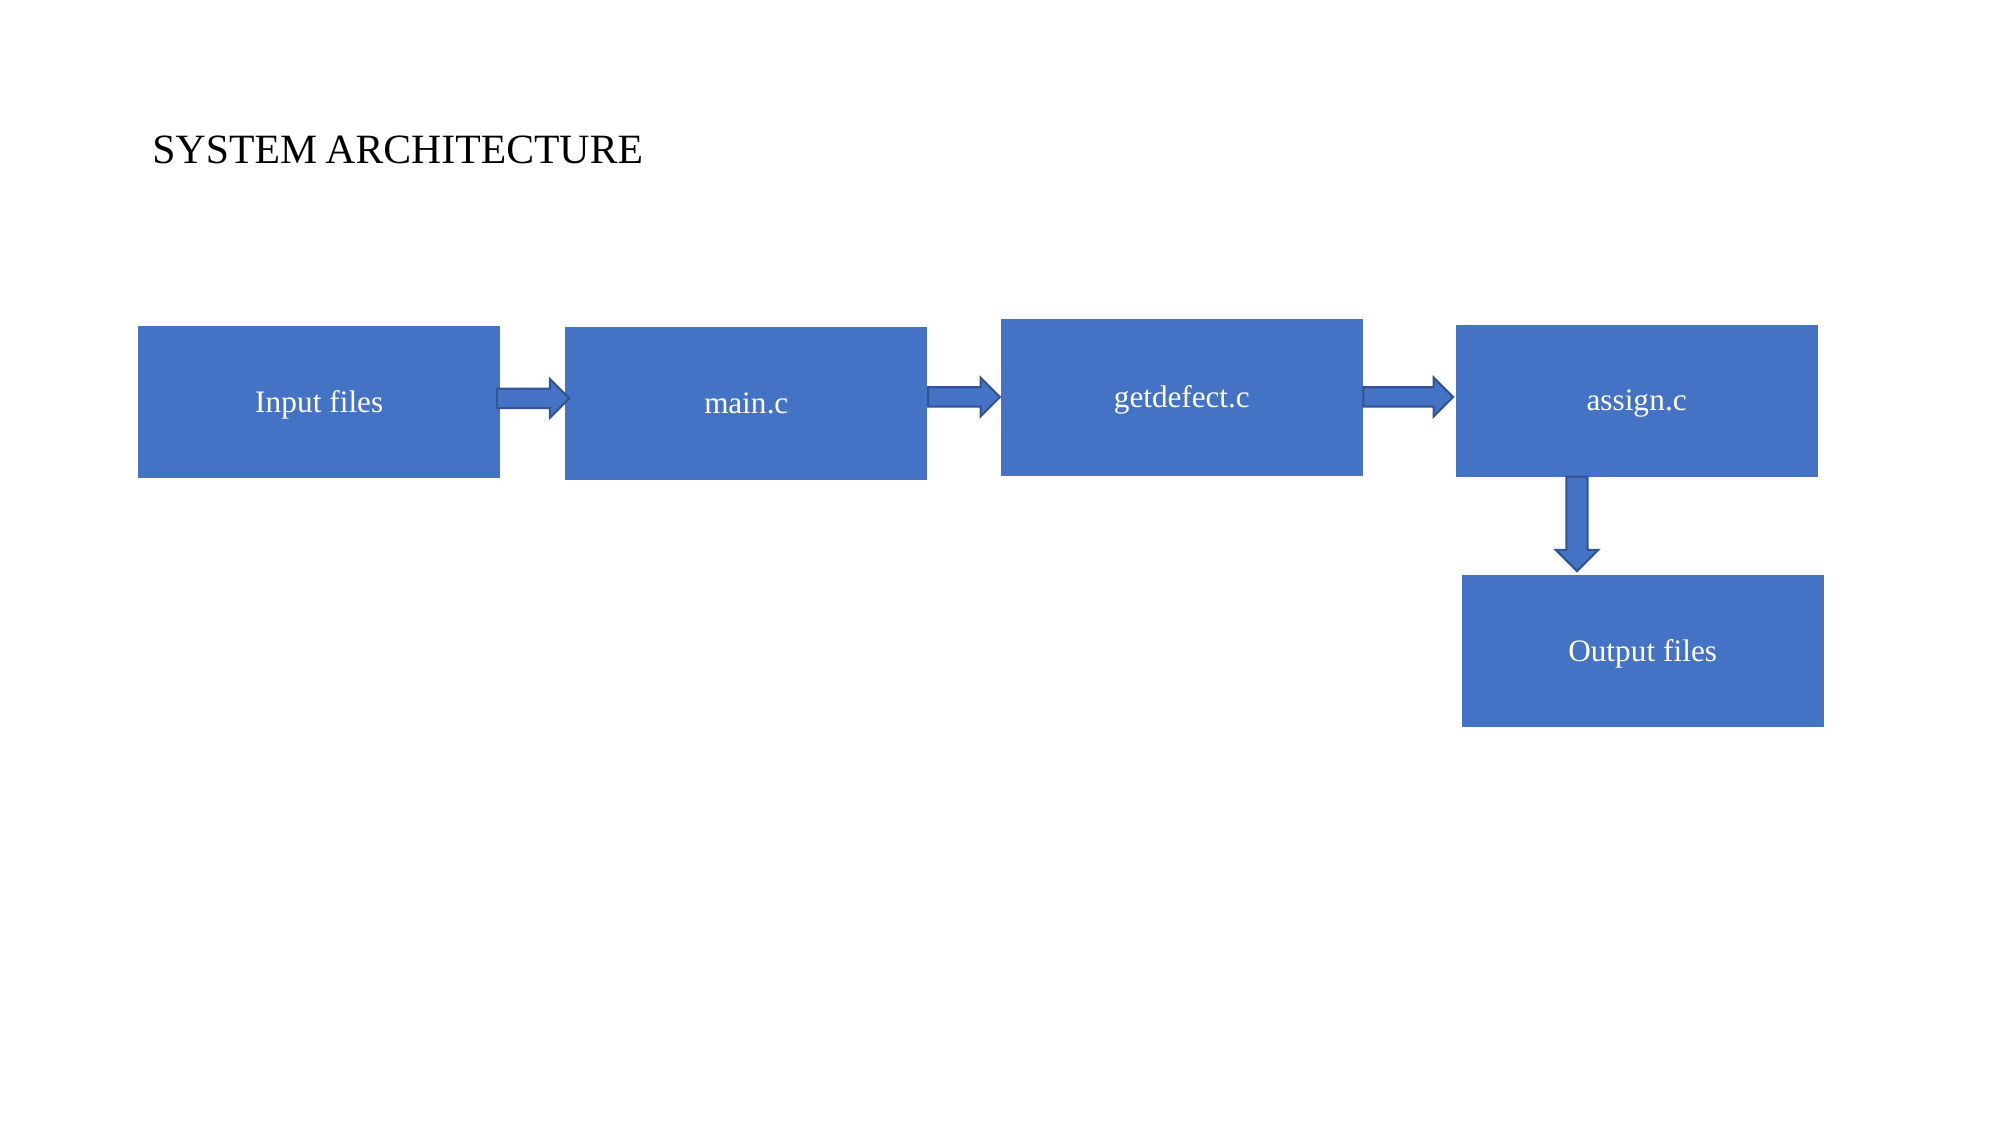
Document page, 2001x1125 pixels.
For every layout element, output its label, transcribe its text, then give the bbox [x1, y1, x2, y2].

title SYSTEM ARCHITECTURE [137, 41, 1863, 259]
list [137, 259, 1863, 973]
